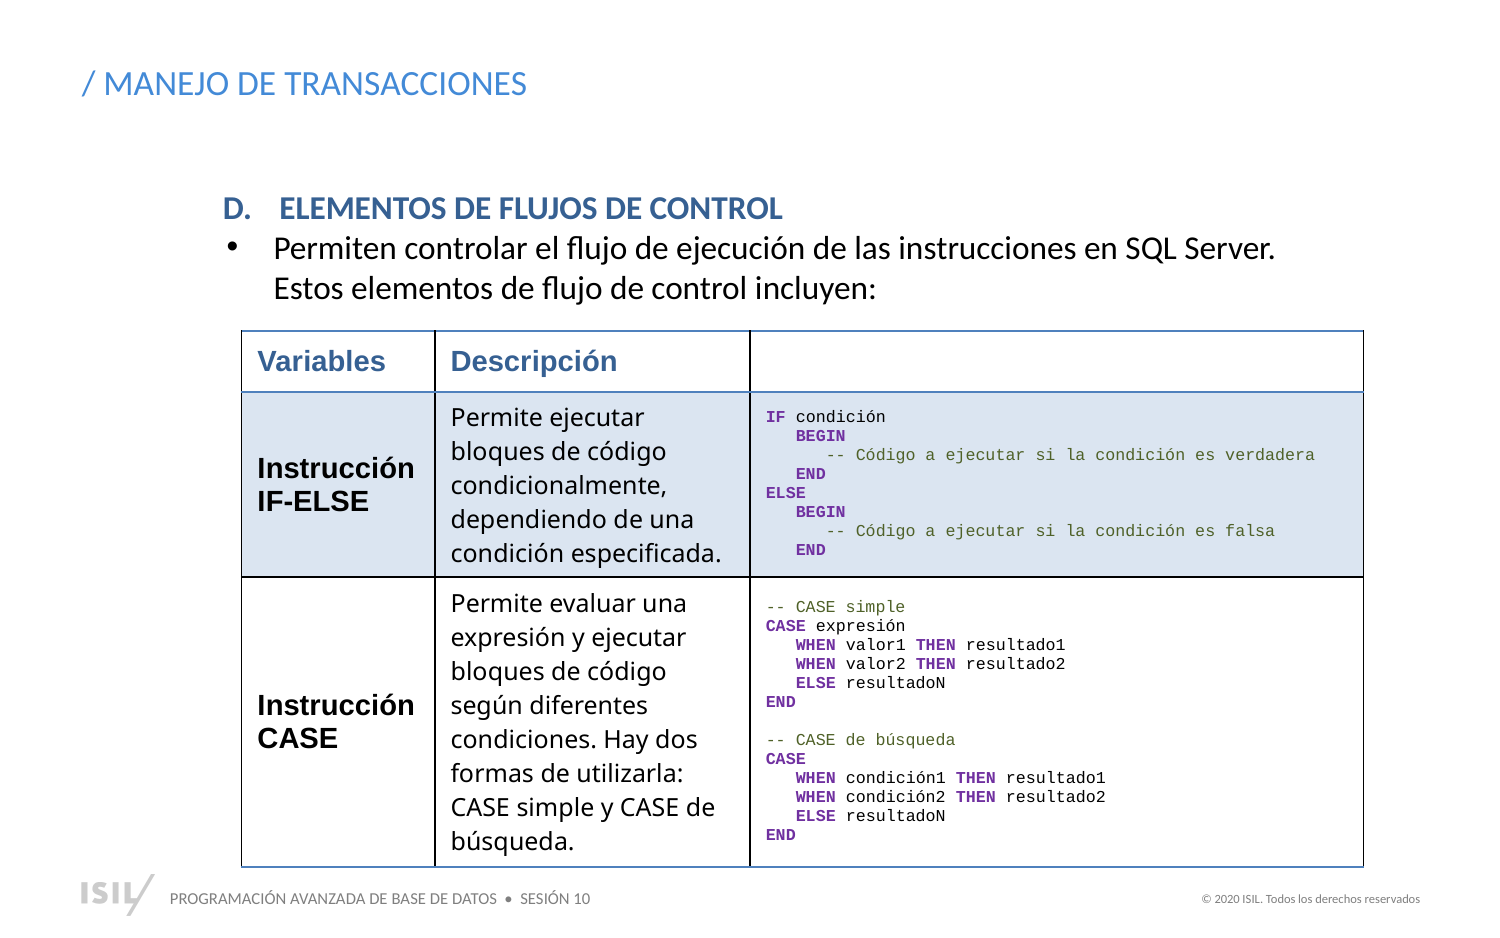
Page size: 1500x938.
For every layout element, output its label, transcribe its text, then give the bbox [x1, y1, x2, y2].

table_header Variables [242, 332, 434, 391]
text_box / MANEJO DE TRANSACCIONES [66, 52, 1249, 111]
table_header [751, 332, 1363, 391]
table_header Descripción [436, 332, 749, 391]
table_cell -- CASE simple CASE expresión WHEN valor1 THEN resultado1 WHEN valor2 THEN resultado2 ELSE resultadoN END -- CASE de búsqueda CASE WHEN condición1 THEN resultado1 WHEN condición2 THEN resultado2 ELSE resultadoN END [751, 578, 1363, 866]
text_box Permiten controlar el flujo de ejecución de las instrucciones en SQL Server. Estos elementos de flujo de control incluyen: [153, 218, 1294, 314]
table_cell Permite evaluar una expresión y ejecutar bloques de código según diferentes condiciones. Hay dos formas de utilizarla: CASE simple y CASE de búsqueda. [436, 578, 749, 866]
table_cell Permite ejecutar bloques de código condicionalmente, dependiendo de una condición especificada. [436, 393, 749, 576]
text_box ELEMENTOS DE FLUJOS DE CONTROL [207, 178, 813, 234]
table_cell Instrucción IF-ELSE [242, 393, 434, 576]
table_cell IF condición BEGIN -- Código a ejecutar si la condición es verdadera END ELSE BEGIN -- Código a ejecutar si la condición es falsa END [751, 393, 1363, 576]
table_cell Instrucción CASE [242, 578, 434, 866]
